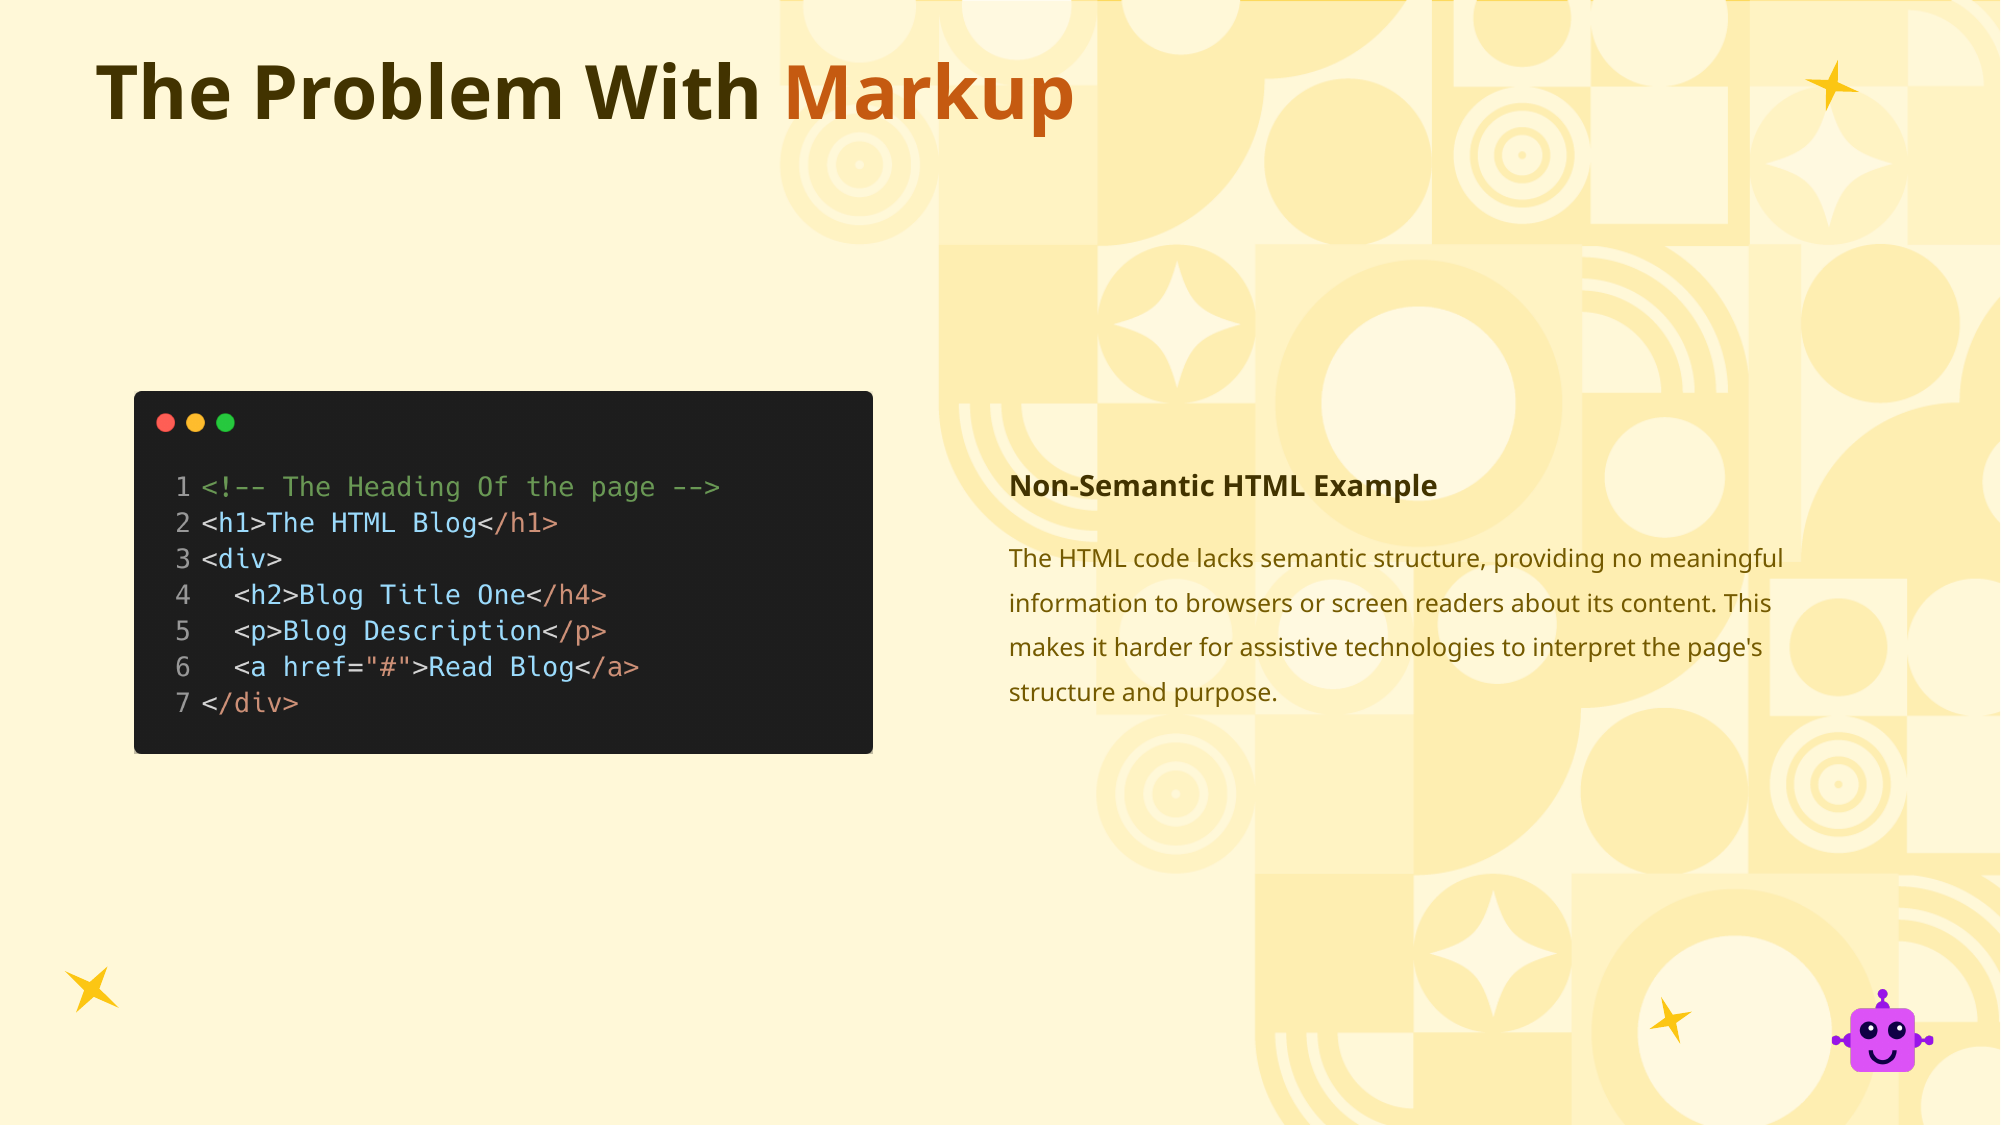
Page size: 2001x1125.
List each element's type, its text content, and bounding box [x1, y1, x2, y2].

title The Problem With Markup [80, 0, 1581, 143]
text_box [1804, 59, 1860, 112]
text_box Non-Semantic HTML Example [993, 442, 1575, 511]
text_box The HTML code lacks semantic structure, providing no meaningful information to browsers or screen readers about its content. This makes it harder for assistive technologies to interpret the page's structure and purpose. [993, 519, 1865, 715]
picture [0, 0, 2001, 1125]
text_box [64, 965, 120, 1014]
text_box [1648, 996, 1693, 1045]
